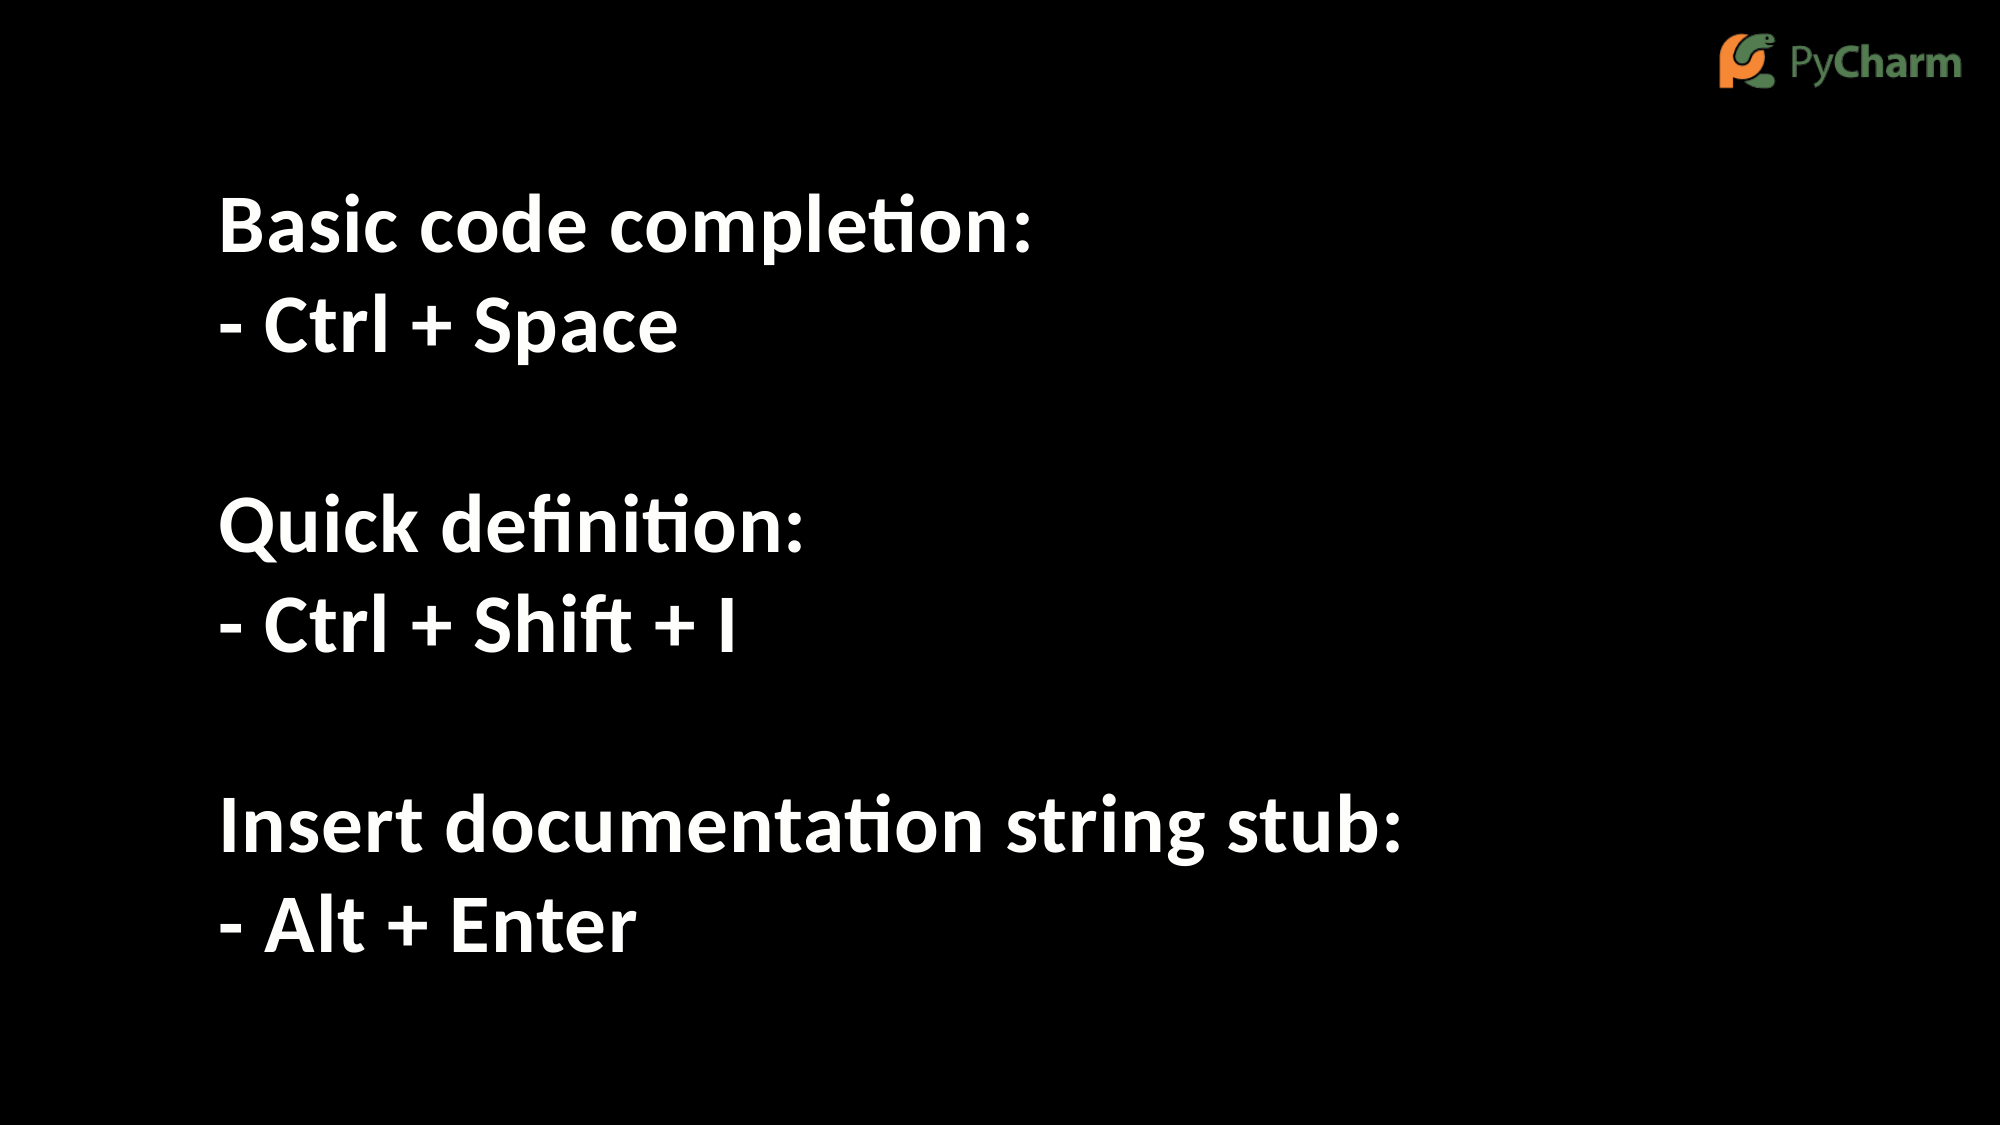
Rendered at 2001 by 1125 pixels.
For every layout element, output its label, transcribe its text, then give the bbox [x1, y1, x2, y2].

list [1700, 12, 1986, 108]
text_box Basic code completion: - Ctrl + Space Quick definition: - Ctrl + Shift + I Insert documentation string stub: - Alt + Enter [203, 162, 1756, 977]
